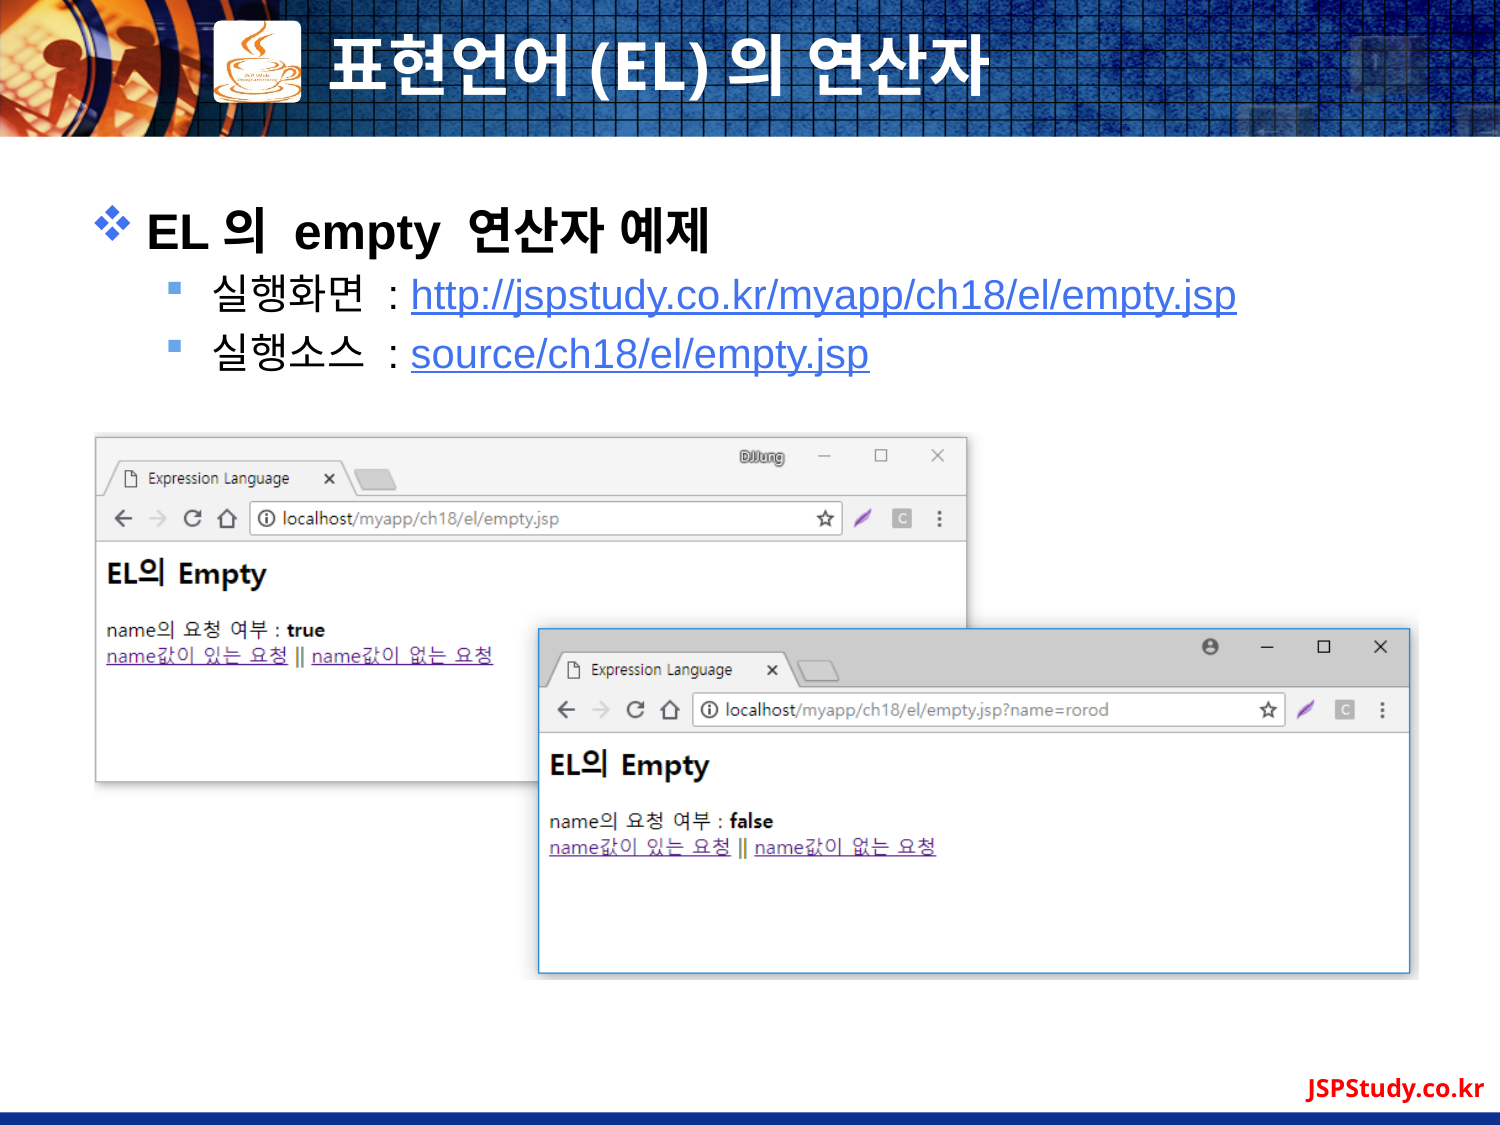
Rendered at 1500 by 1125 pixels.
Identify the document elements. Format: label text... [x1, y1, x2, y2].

picture [94, 432, 1419, 980]
list EL의 empty 연산자 예제 실행화면 : http://jspstudy.co.kr/myapp/ch18/el/empty.jsp 실행소스 : source/ch18/el/empty.jsp [74, 162, 1426, 1024]
title 표현언어(EL)의 연산자 [312, 17, 1388, 111]
footer JSPStudy.co.kr [1024, 1064, 1500, 1118]
picture [0, 0, 1500, 138]
